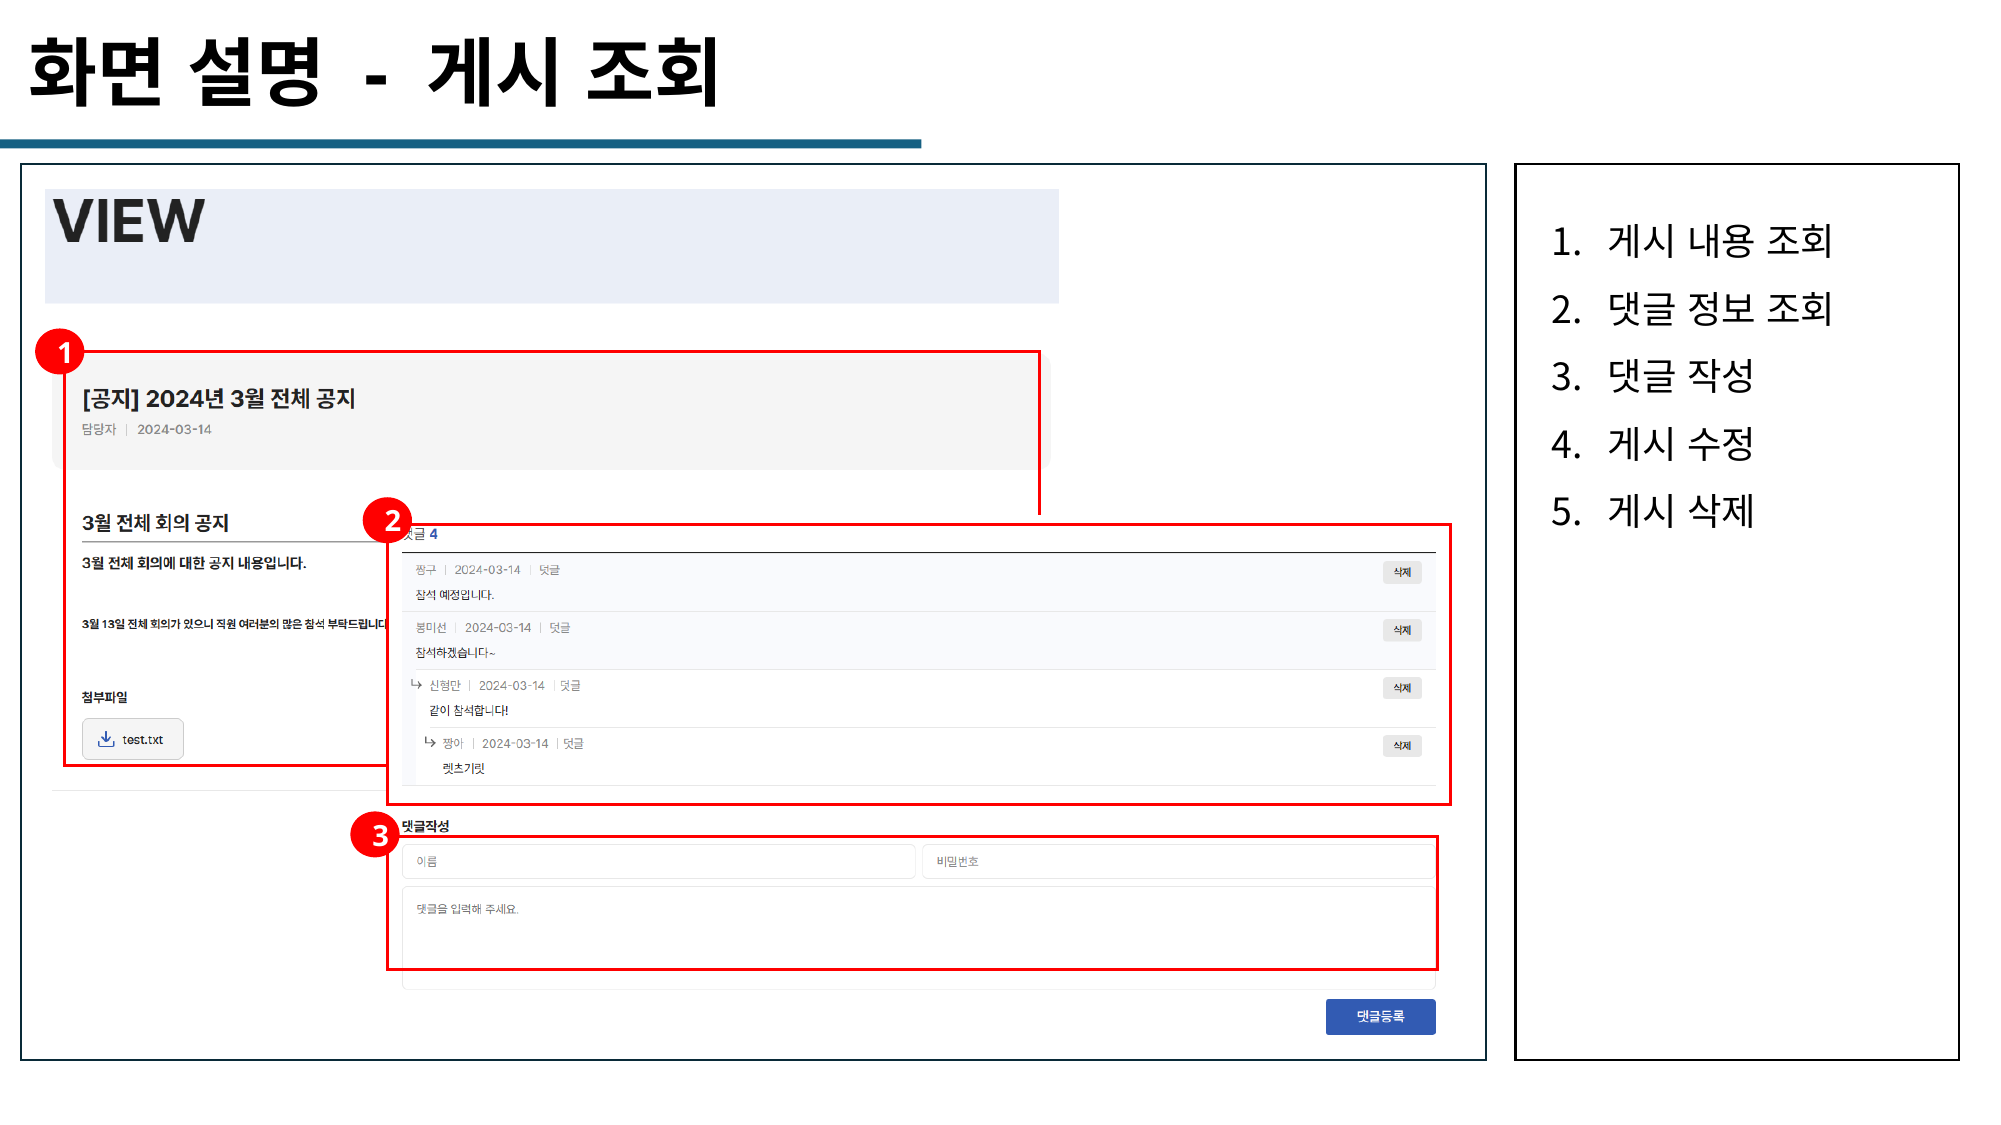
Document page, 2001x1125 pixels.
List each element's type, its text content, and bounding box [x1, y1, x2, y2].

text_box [34, 188, 1060, 851]
text_box [19, 162, 1488, 1062]
text_box 3 [355, 851, 386, 859]
picture [386, 515, 1451, 1040]
text_box 게시 내용 조회 댓글 정보 조회 댓글 작성 게시 수정 게시 삭제 [1536, 188, 1934, 608]
text_box [1514, 162, 1961, 1062]
text_box 화면 설명 - 게시 조회 [13, 18, 975, 124]
text_box [0, 138, 923, 150]
